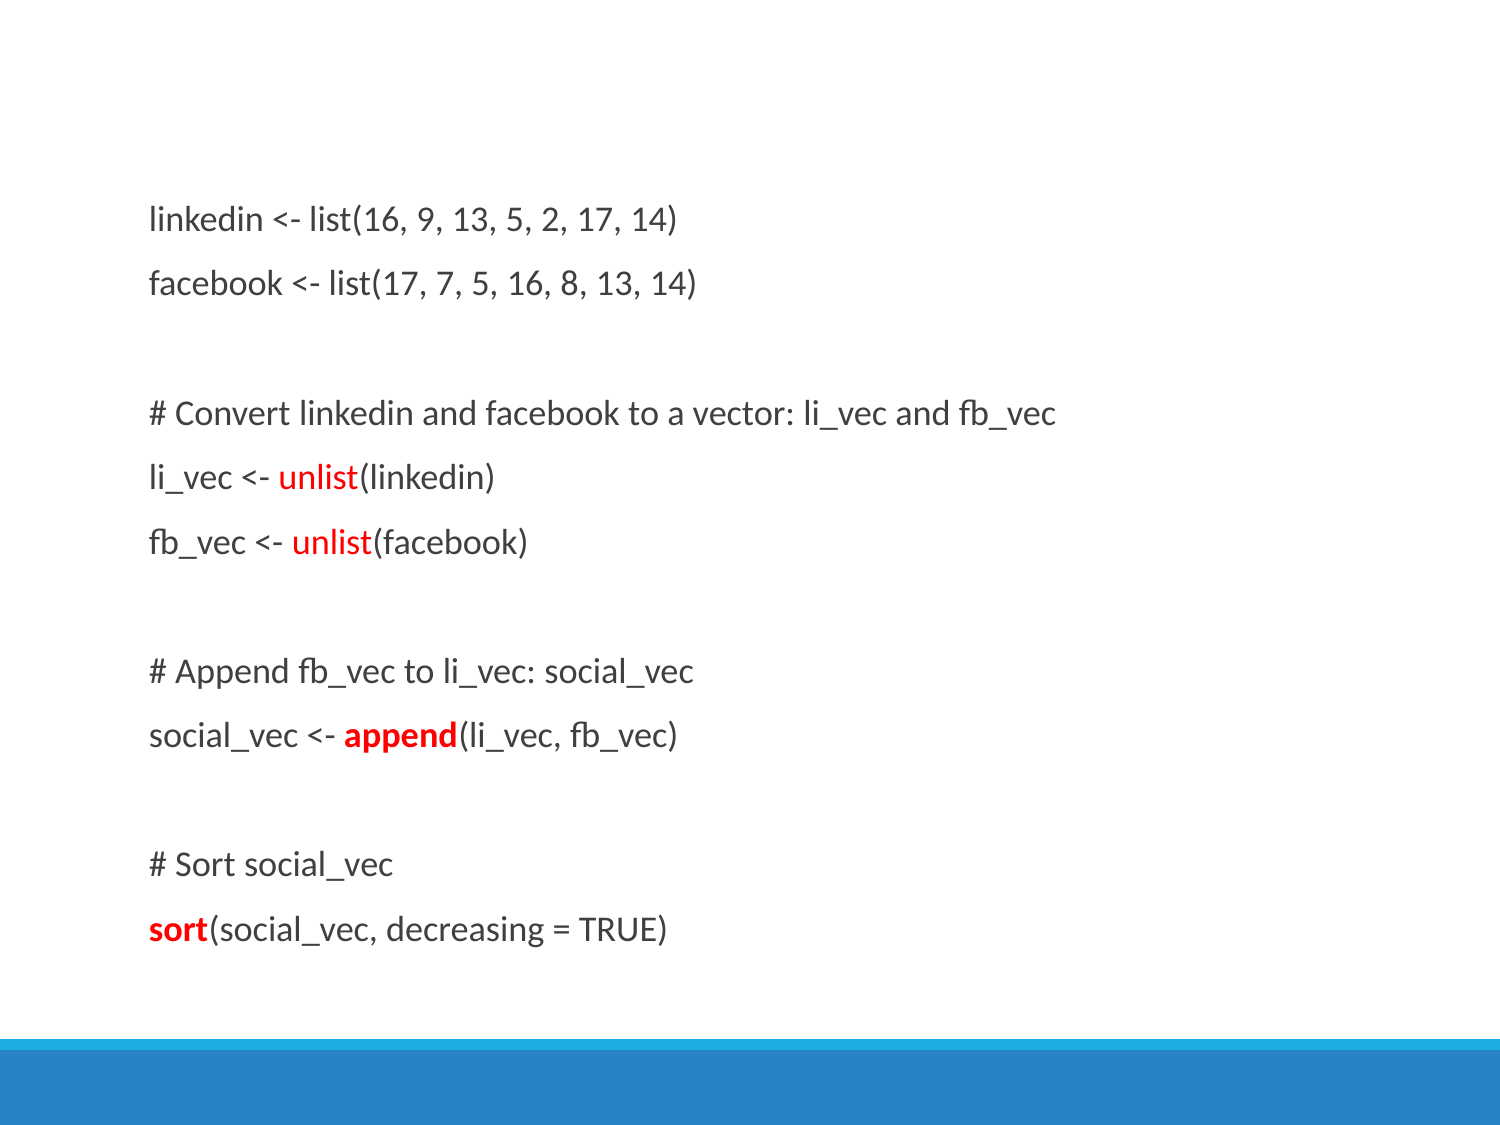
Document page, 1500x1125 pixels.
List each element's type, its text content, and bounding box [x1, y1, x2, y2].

list linkedin <- list(16, 9, 13, 5, 2, 17, 14) facebook <- list(17, 7, 5, 16, 8, 13, 14) # Convert linkedin and facebook to a vector: li_vec and fb_vec li_vec <- unlist(linkedin) fb_vec <- unlist(facebook) # Append fb_vec to li_vec: social_vec social_vec <- append(li_vec, fb_vec) # Sort social_vec sort(social_vec, decreasing = TRUE) [135, 192, 1373, 963]
